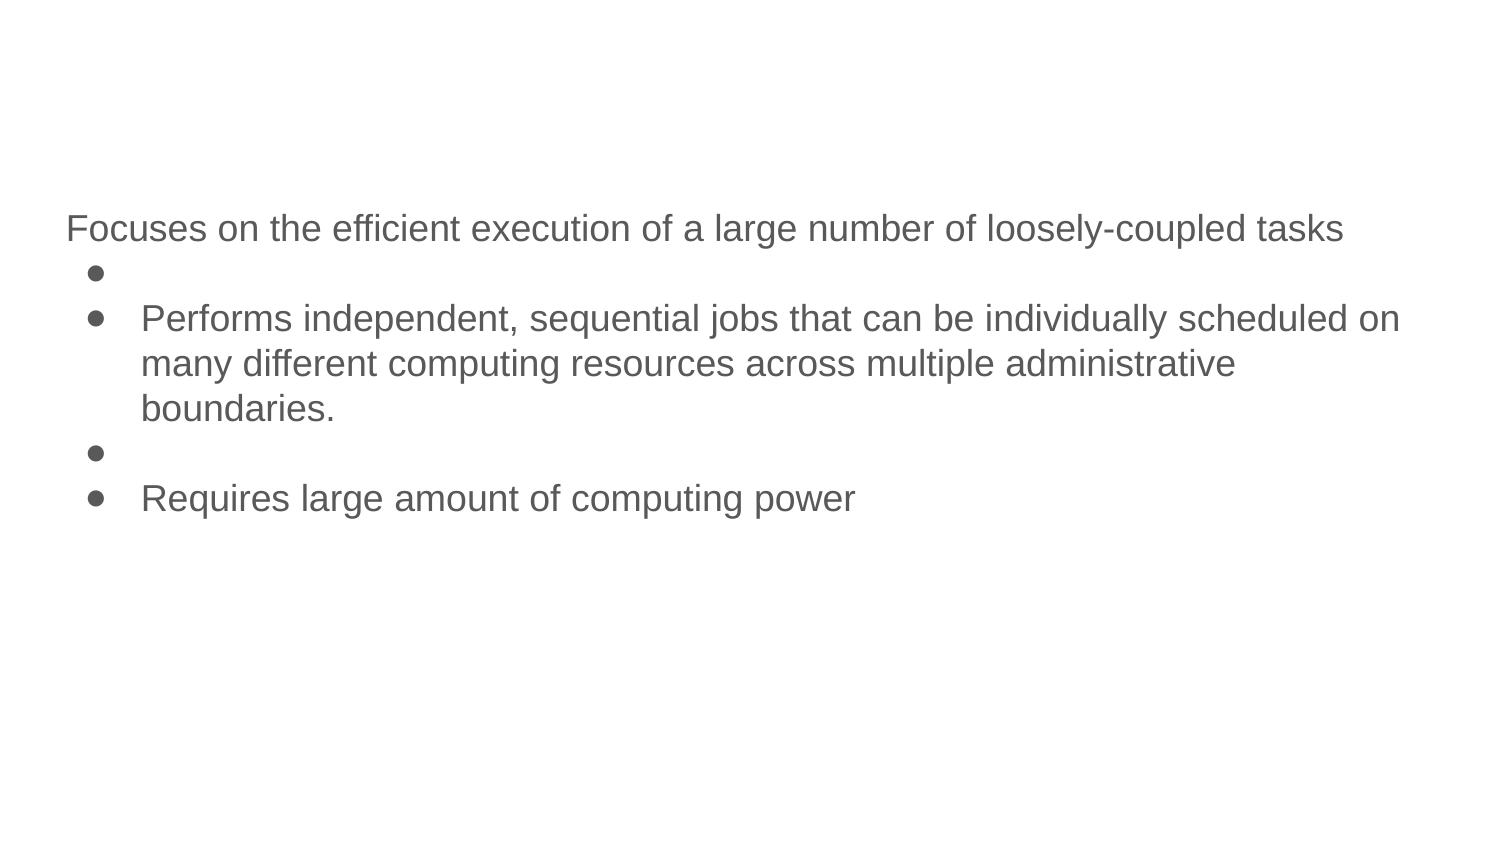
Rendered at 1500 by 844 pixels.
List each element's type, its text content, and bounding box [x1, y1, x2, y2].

text_box Focuses on the efficient execution of a large number of loosely-coupled tasks Performs independent, sequential jobs that can be individually scheduled on many different computing resources across multiple administrative boundaries. Requires large amount of computing power [51, 188, 1449, 750]
